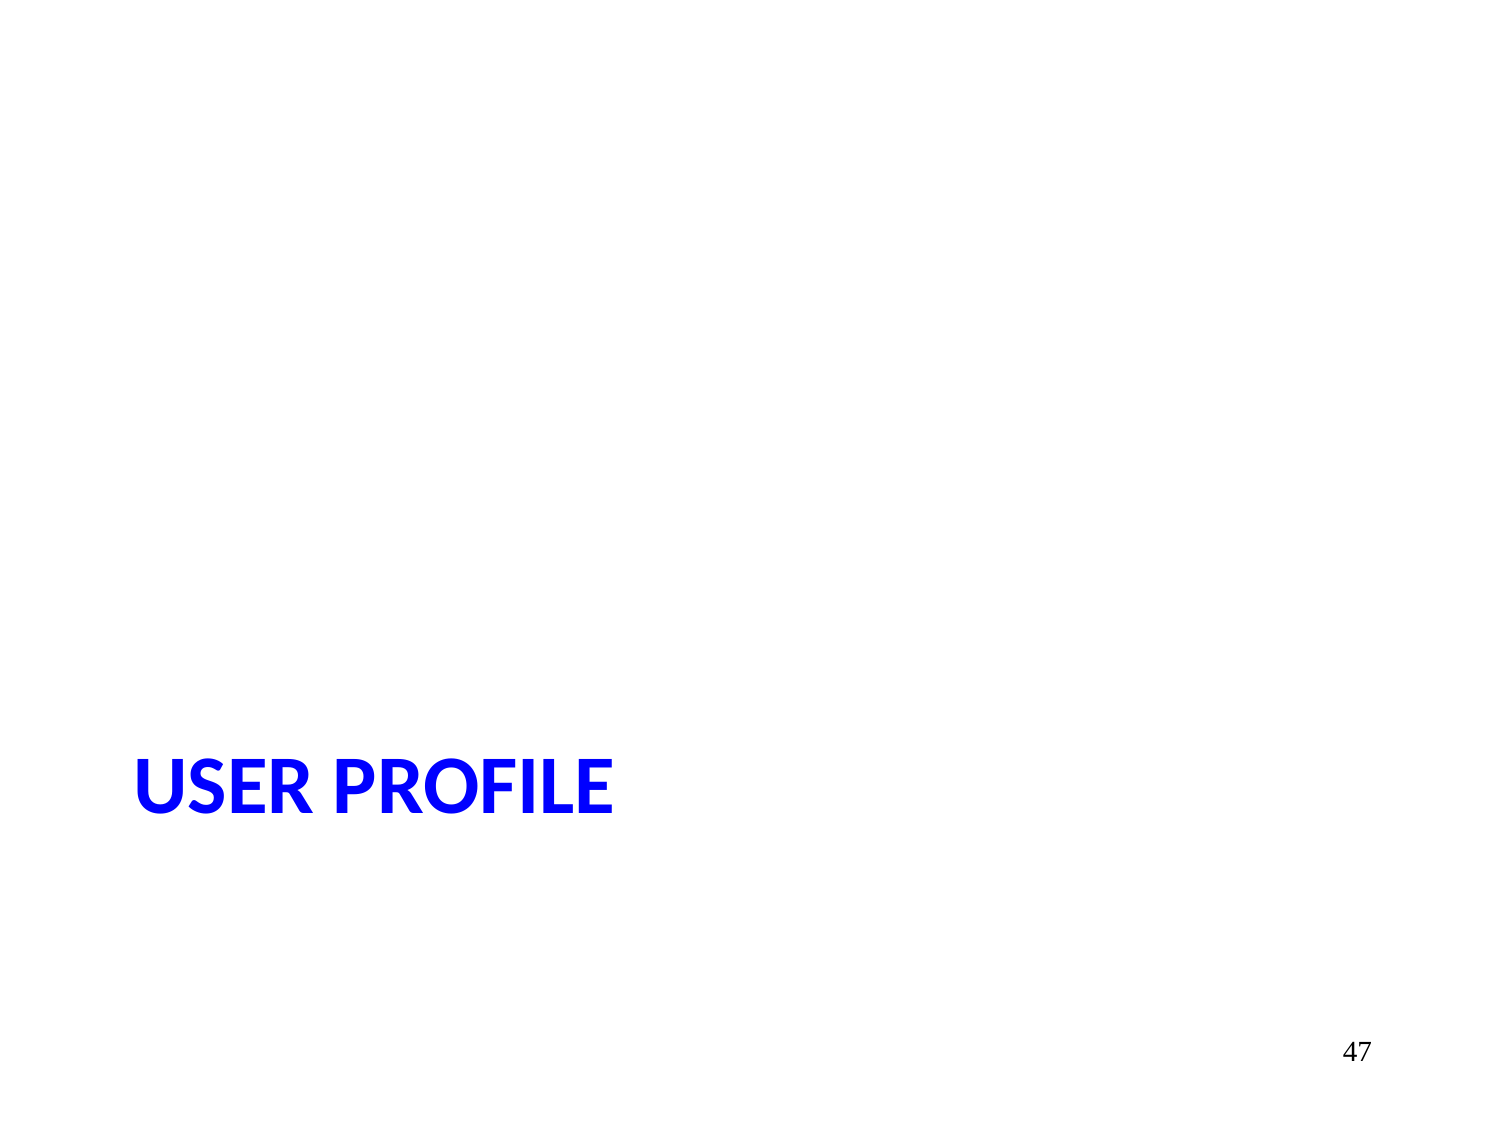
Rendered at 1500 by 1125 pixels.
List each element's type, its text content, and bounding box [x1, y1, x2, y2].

slide_number ‹#› [1074, 1025, 1388, 1100]
title USER PROFILE [118, 722, 1394, 947]
